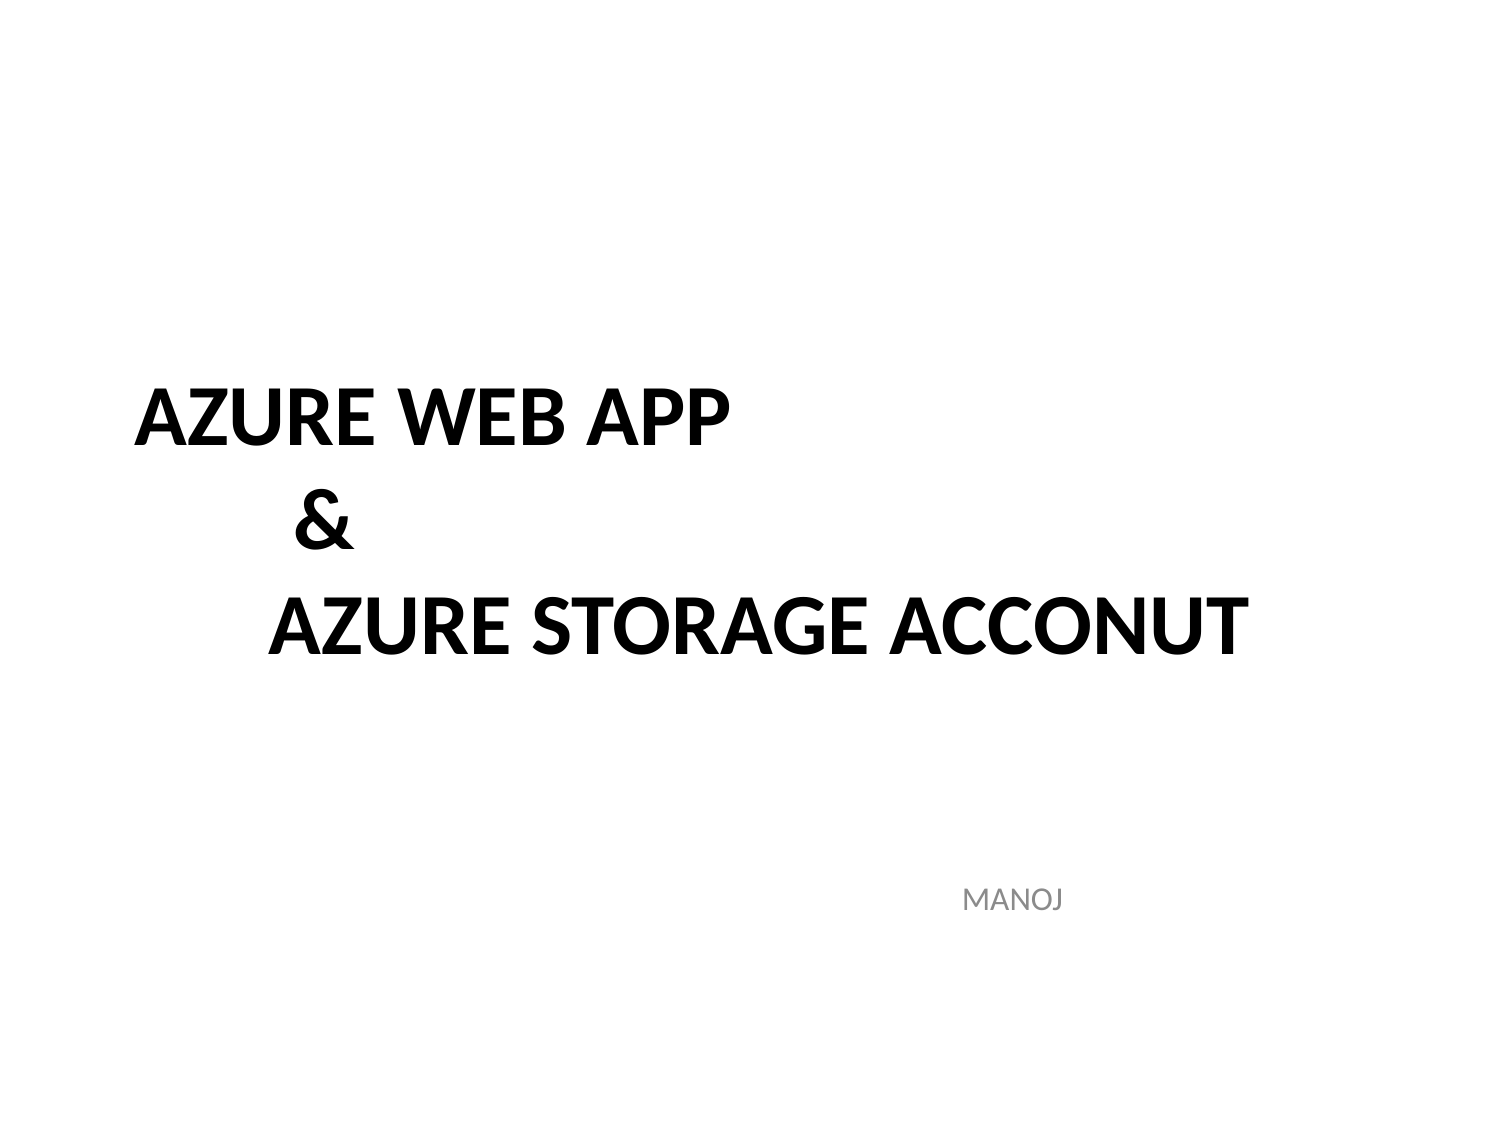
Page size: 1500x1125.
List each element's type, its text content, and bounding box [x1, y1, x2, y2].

title AZURE WEB APP & AZURE STORAGE ACCONUT [112, 349, 1388, 681]
subtitle MANOJ [750, 869, 1275, 925]
